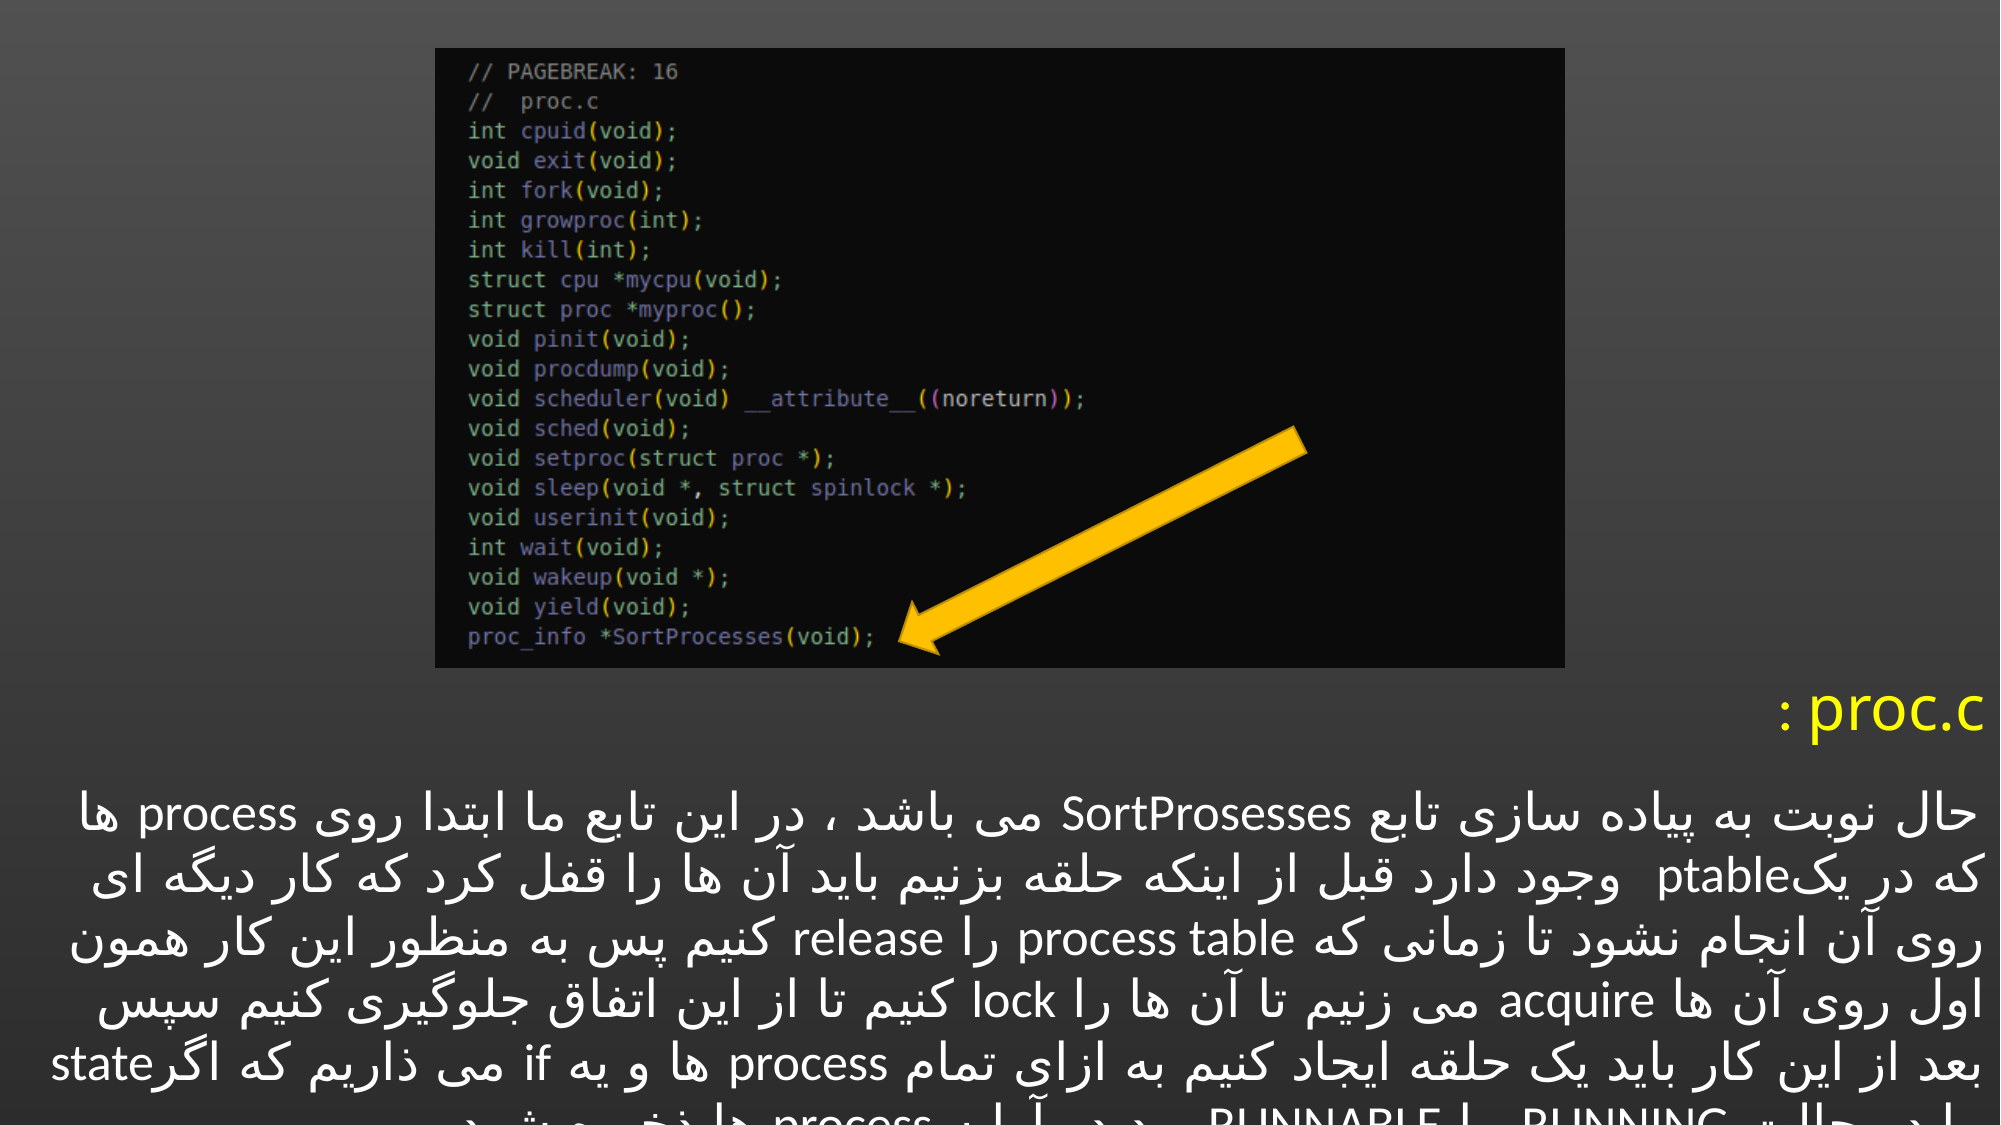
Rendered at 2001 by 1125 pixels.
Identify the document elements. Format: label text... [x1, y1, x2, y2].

text_box proc.c : حال نوبت به پیاده سازی تابع SortProsesses می باشد ، در این تابع ما ابتدا روی process ها که در یکptable وجود دارد قبل از اینکه حلقه بزنیم باید آن ها را قفل کرد که کار دیگه ای روی آن انجام نشود تا زمانی که process table را release کنیم پس به منظور این کار همون اول روی آن ها acquire می زنیم تا آن ها را lock کنیم تا از این اتفاق جلوگیری کنیم سپس بعد از این کار باید یک حلقه ایجاد کنیم به ازای تمام process ها و یه if می ذاریم که اگرstate ما در حالت RUNNING یا RUNNABLE بود در آرایه process ها ذخیره شود. [0, 660, 2000, 1125]
picture [435, 48, 1565, 668]
